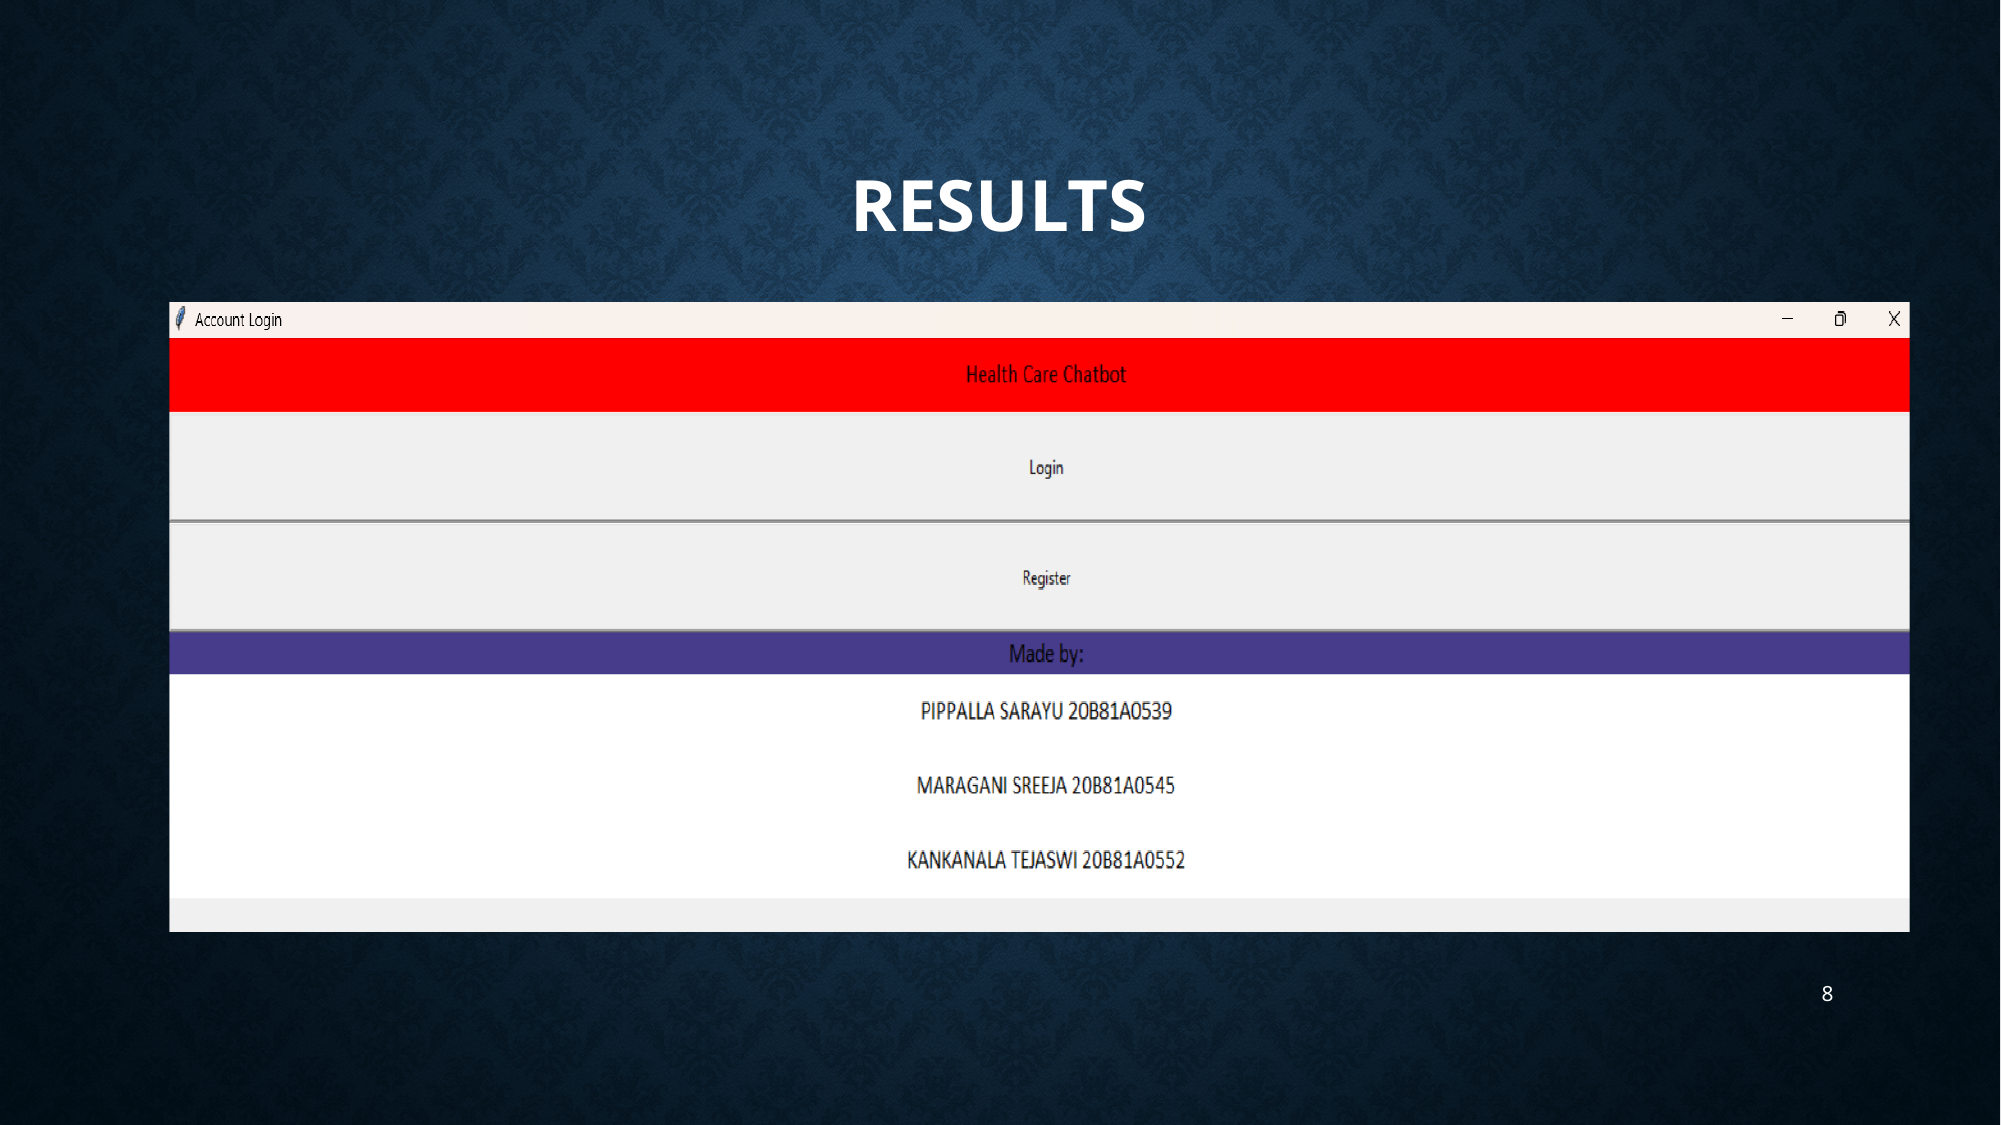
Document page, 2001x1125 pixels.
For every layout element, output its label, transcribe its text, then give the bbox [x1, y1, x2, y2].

slide_number 8 [1724, 965, 1849, 1025]
title Results [149, 99, 1849, 318]
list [168, 301, 1911, 932]
